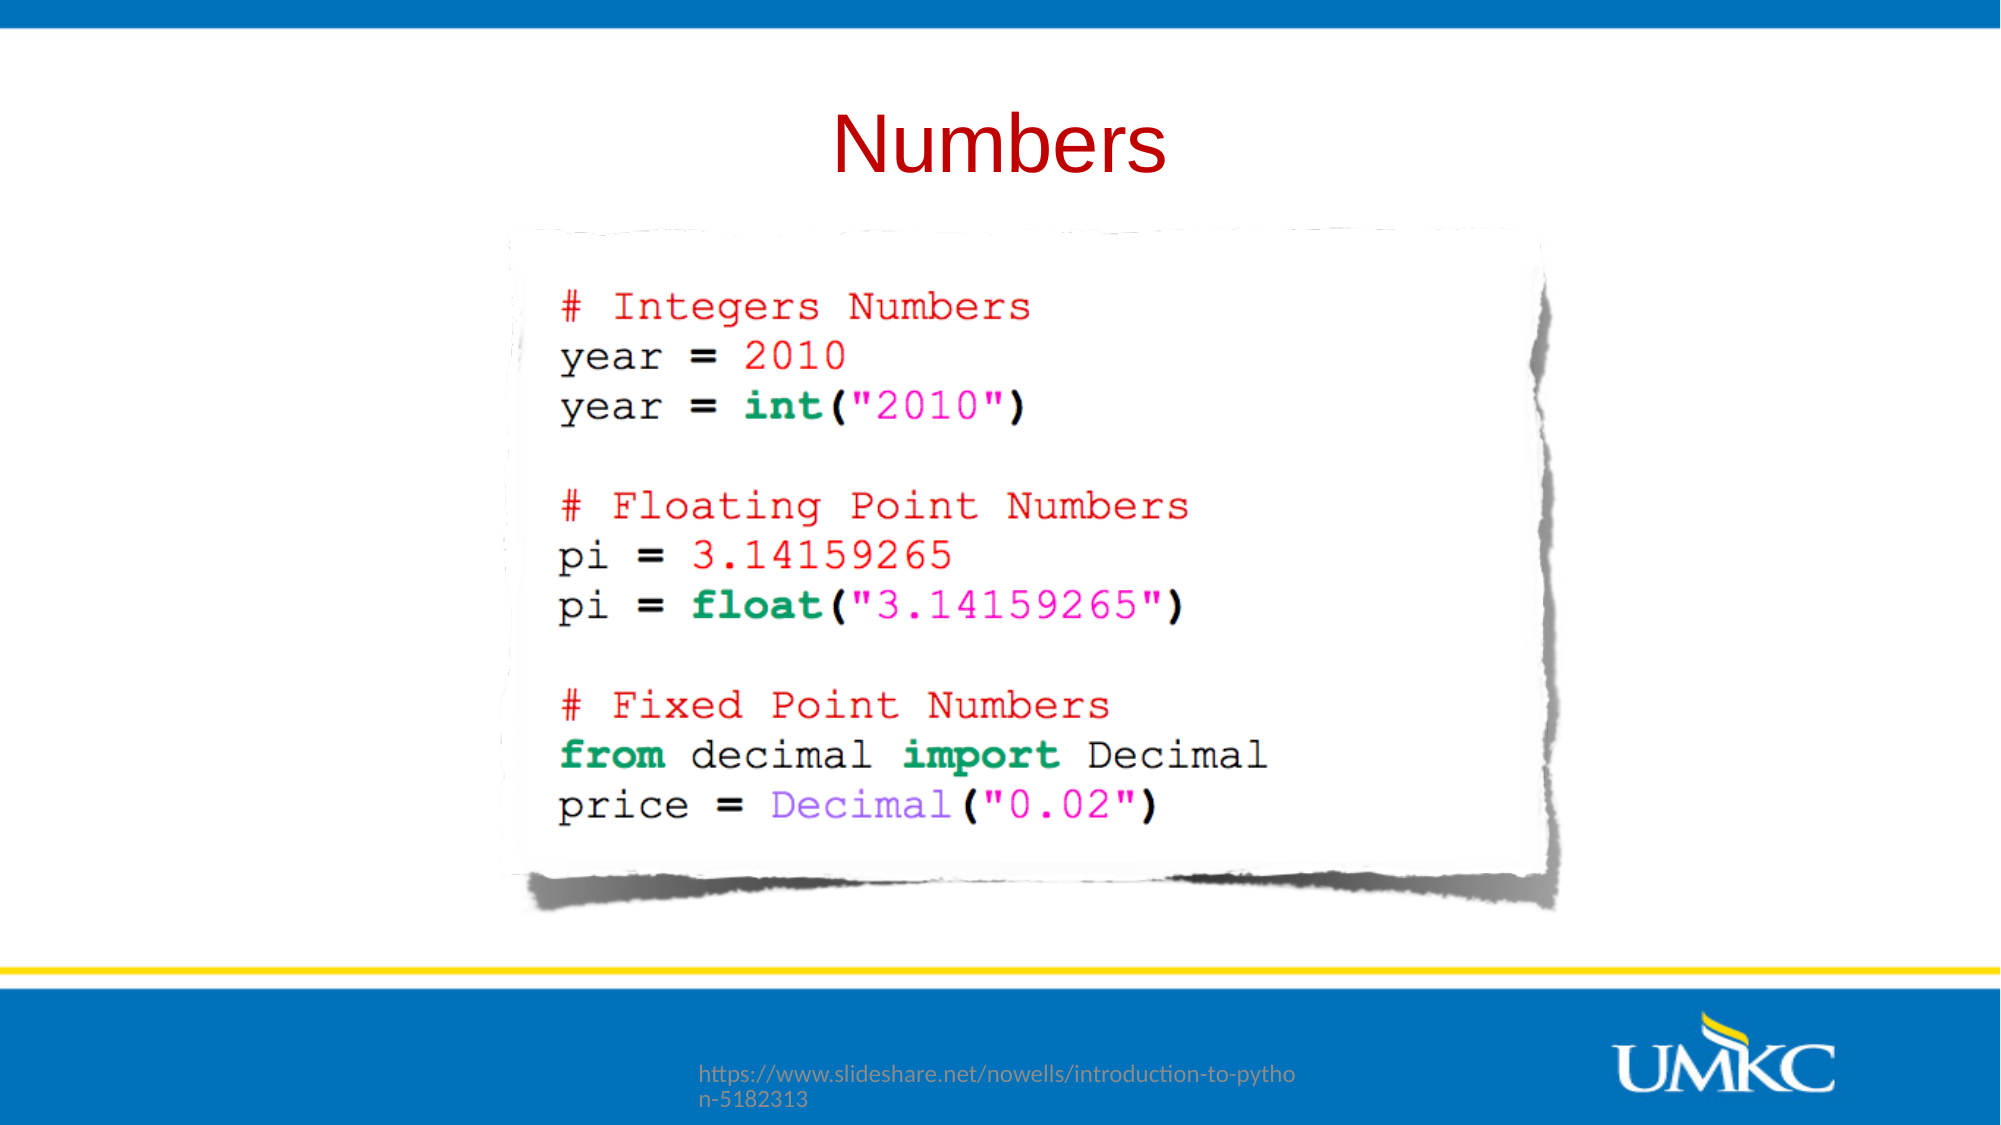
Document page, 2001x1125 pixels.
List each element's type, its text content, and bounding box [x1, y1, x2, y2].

picture [0, 0, 2001, 1125]
title Numbers [99, 45, 1900, 233]
footer https://www.slideshare.net/nowells/introduction-to-python-5182313 [683, 1042, 1317, 1103]
